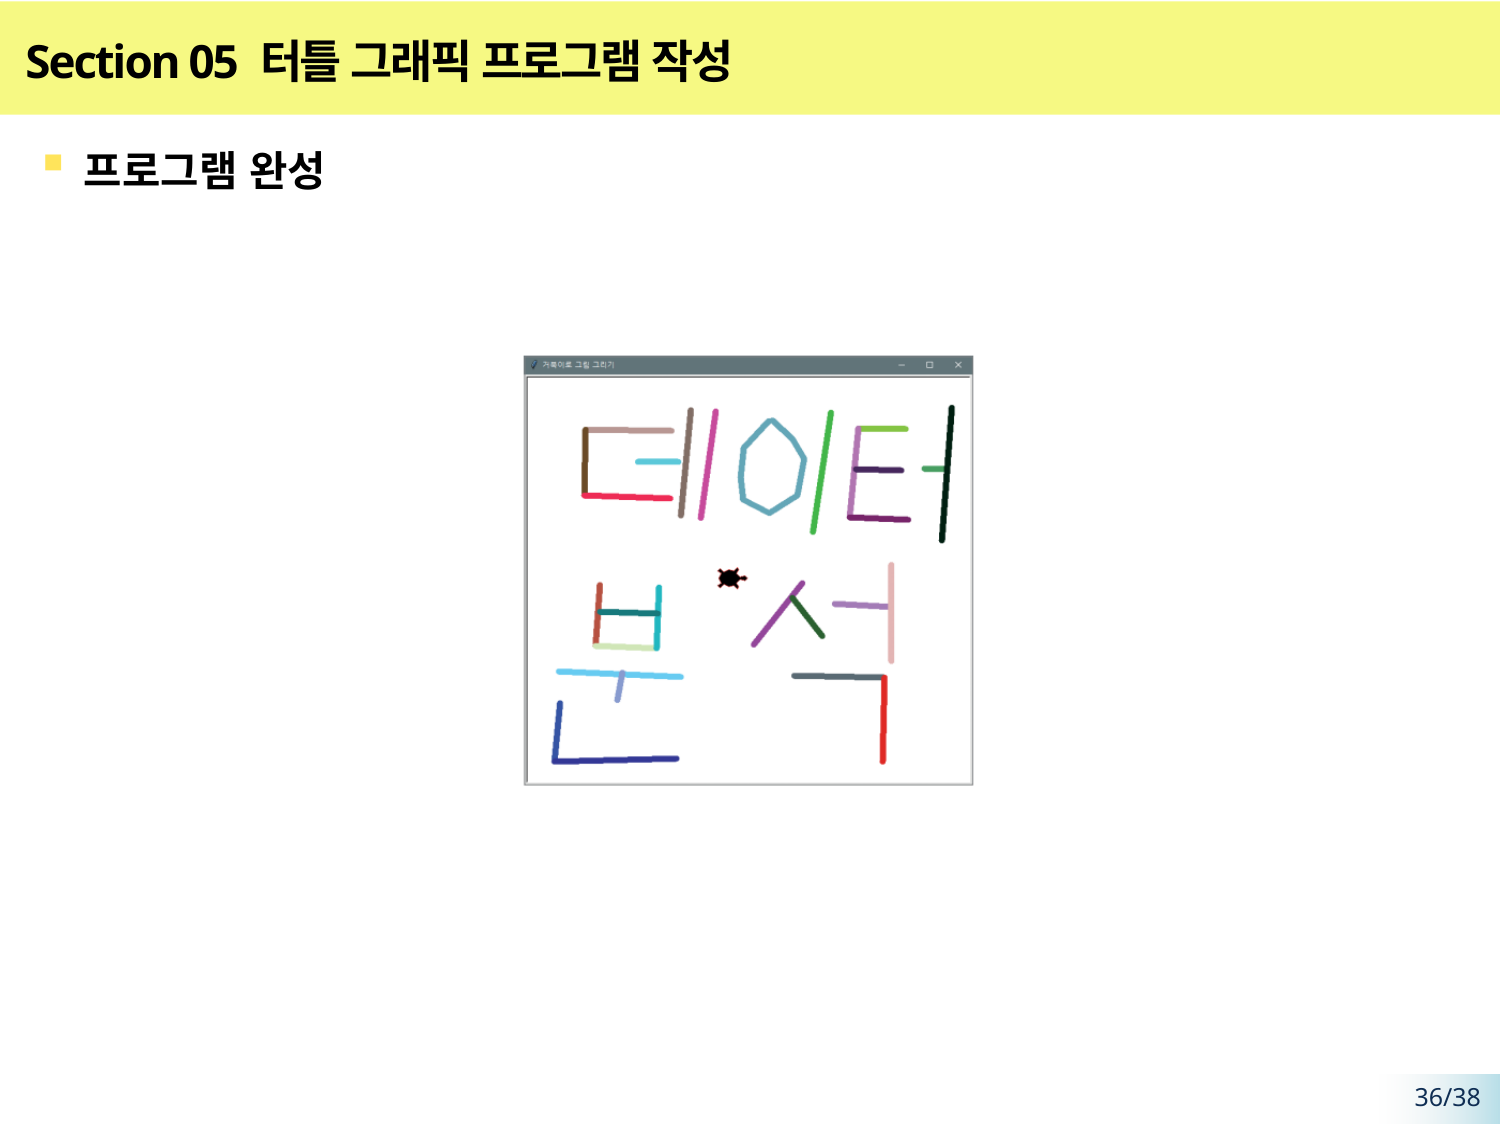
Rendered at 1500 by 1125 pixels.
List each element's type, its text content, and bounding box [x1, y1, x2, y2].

list 프로그램 완성 [10, 126, 1481, 1057]
picture [513, 341, 983, 792]
title Section 05 터틀 그래픽 프로그램 작성 [10, 21, 1288, 99]
